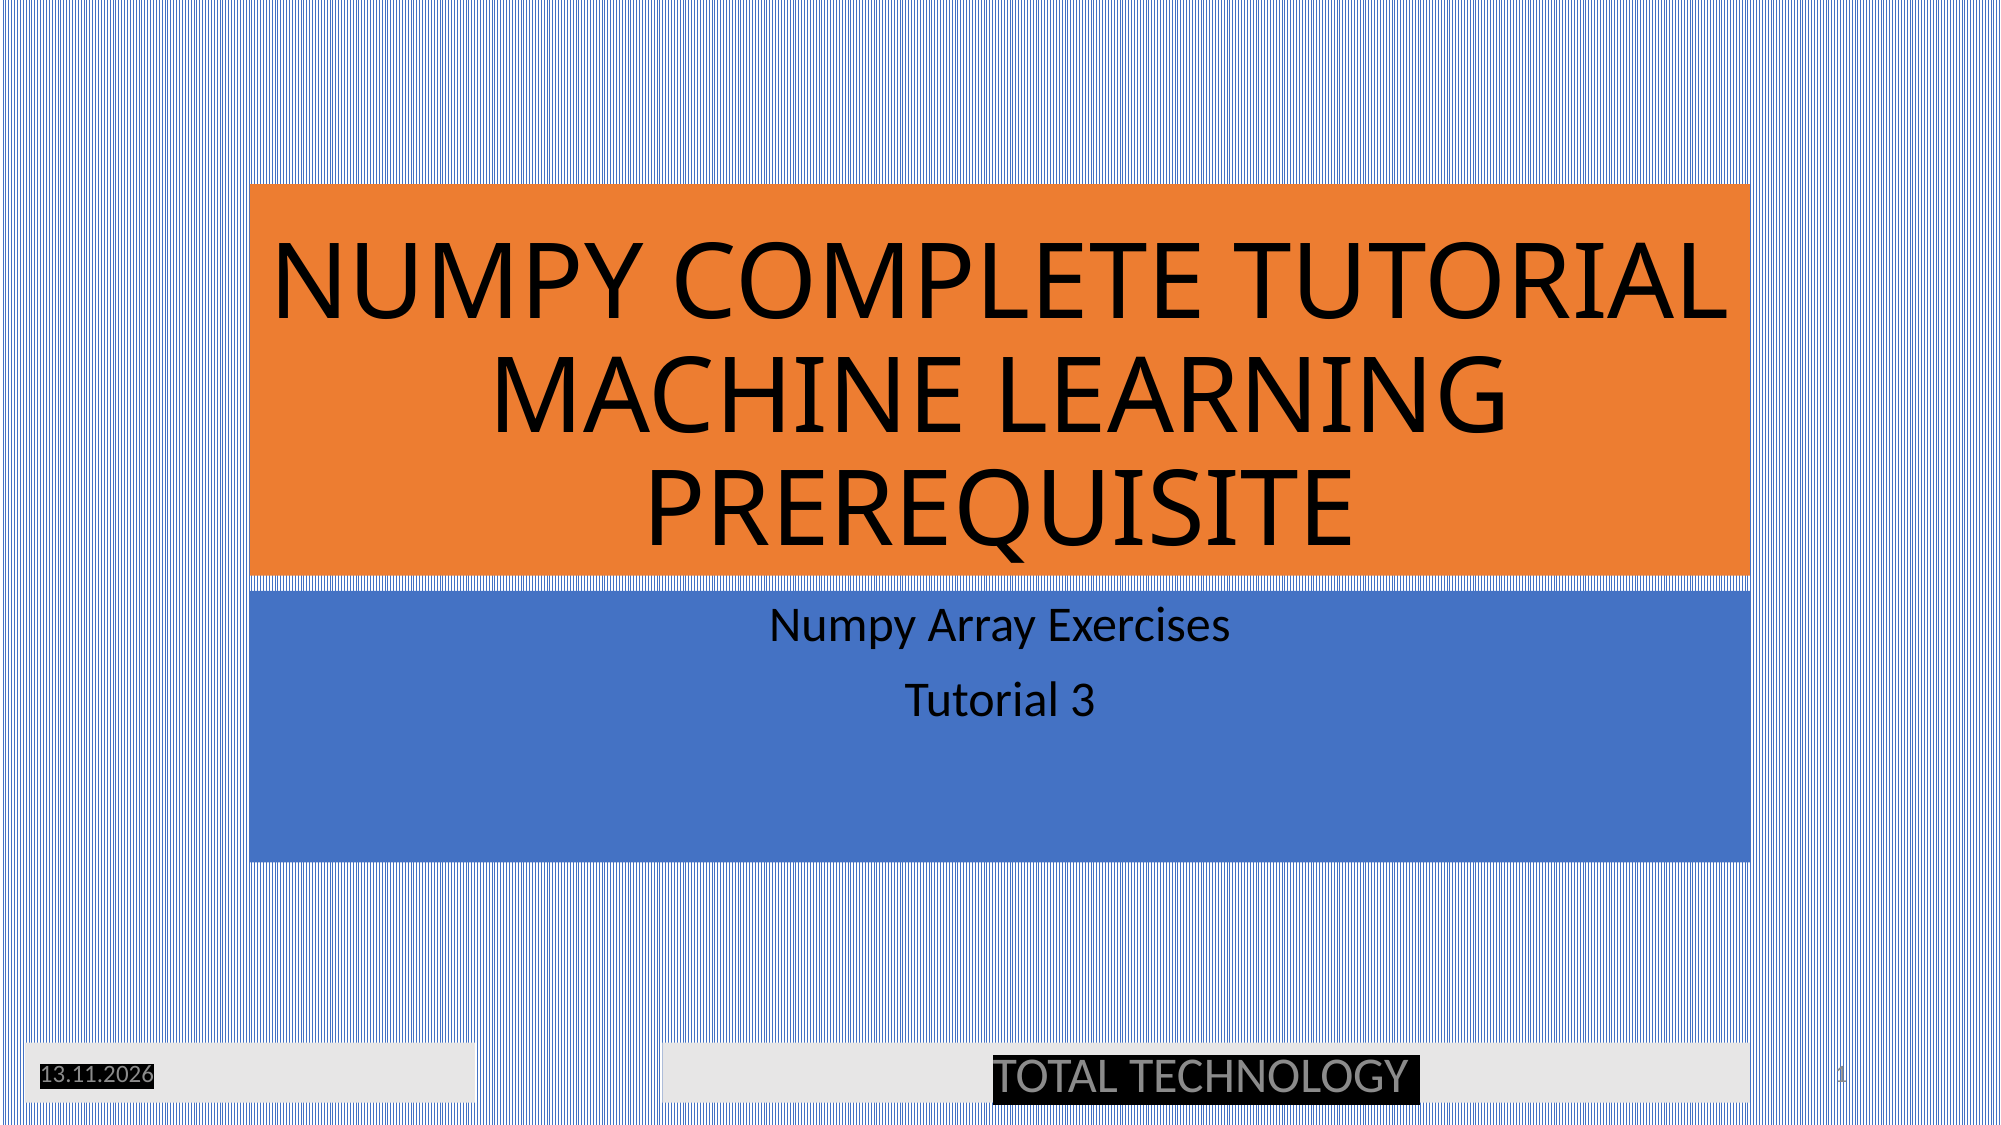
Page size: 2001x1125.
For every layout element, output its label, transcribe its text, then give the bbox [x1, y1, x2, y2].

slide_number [24, 1042, 475, 1103]
subtitle Numpy Array Exercises Tutorial 3 [249, 590, 1750, 863]
slide_number 1 [1412, 1042, 1863, 1103]
title NUMPY COMPLETE TUTORIAL MACHINE LEARNING PREREQUISITE [249, 184, 1750, 576]
footer TOTAL TECHNOLOGY [662, 1042, 1412, 1103]
